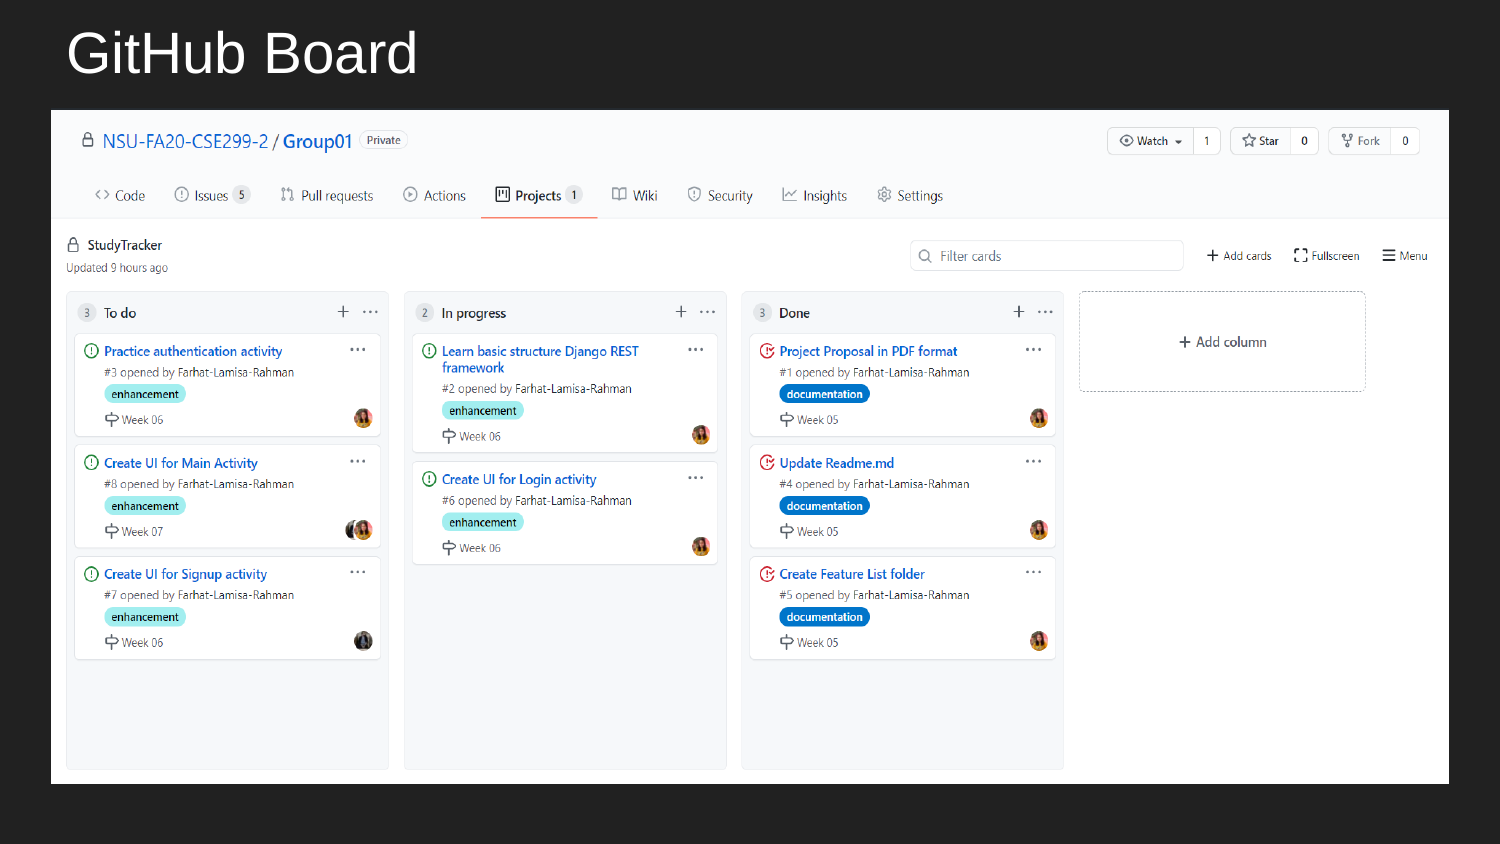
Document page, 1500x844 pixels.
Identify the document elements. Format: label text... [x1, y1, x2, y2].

title GitHub Board [51, 0, 1449, 94]
picture [50, 107, 1450, 785]
